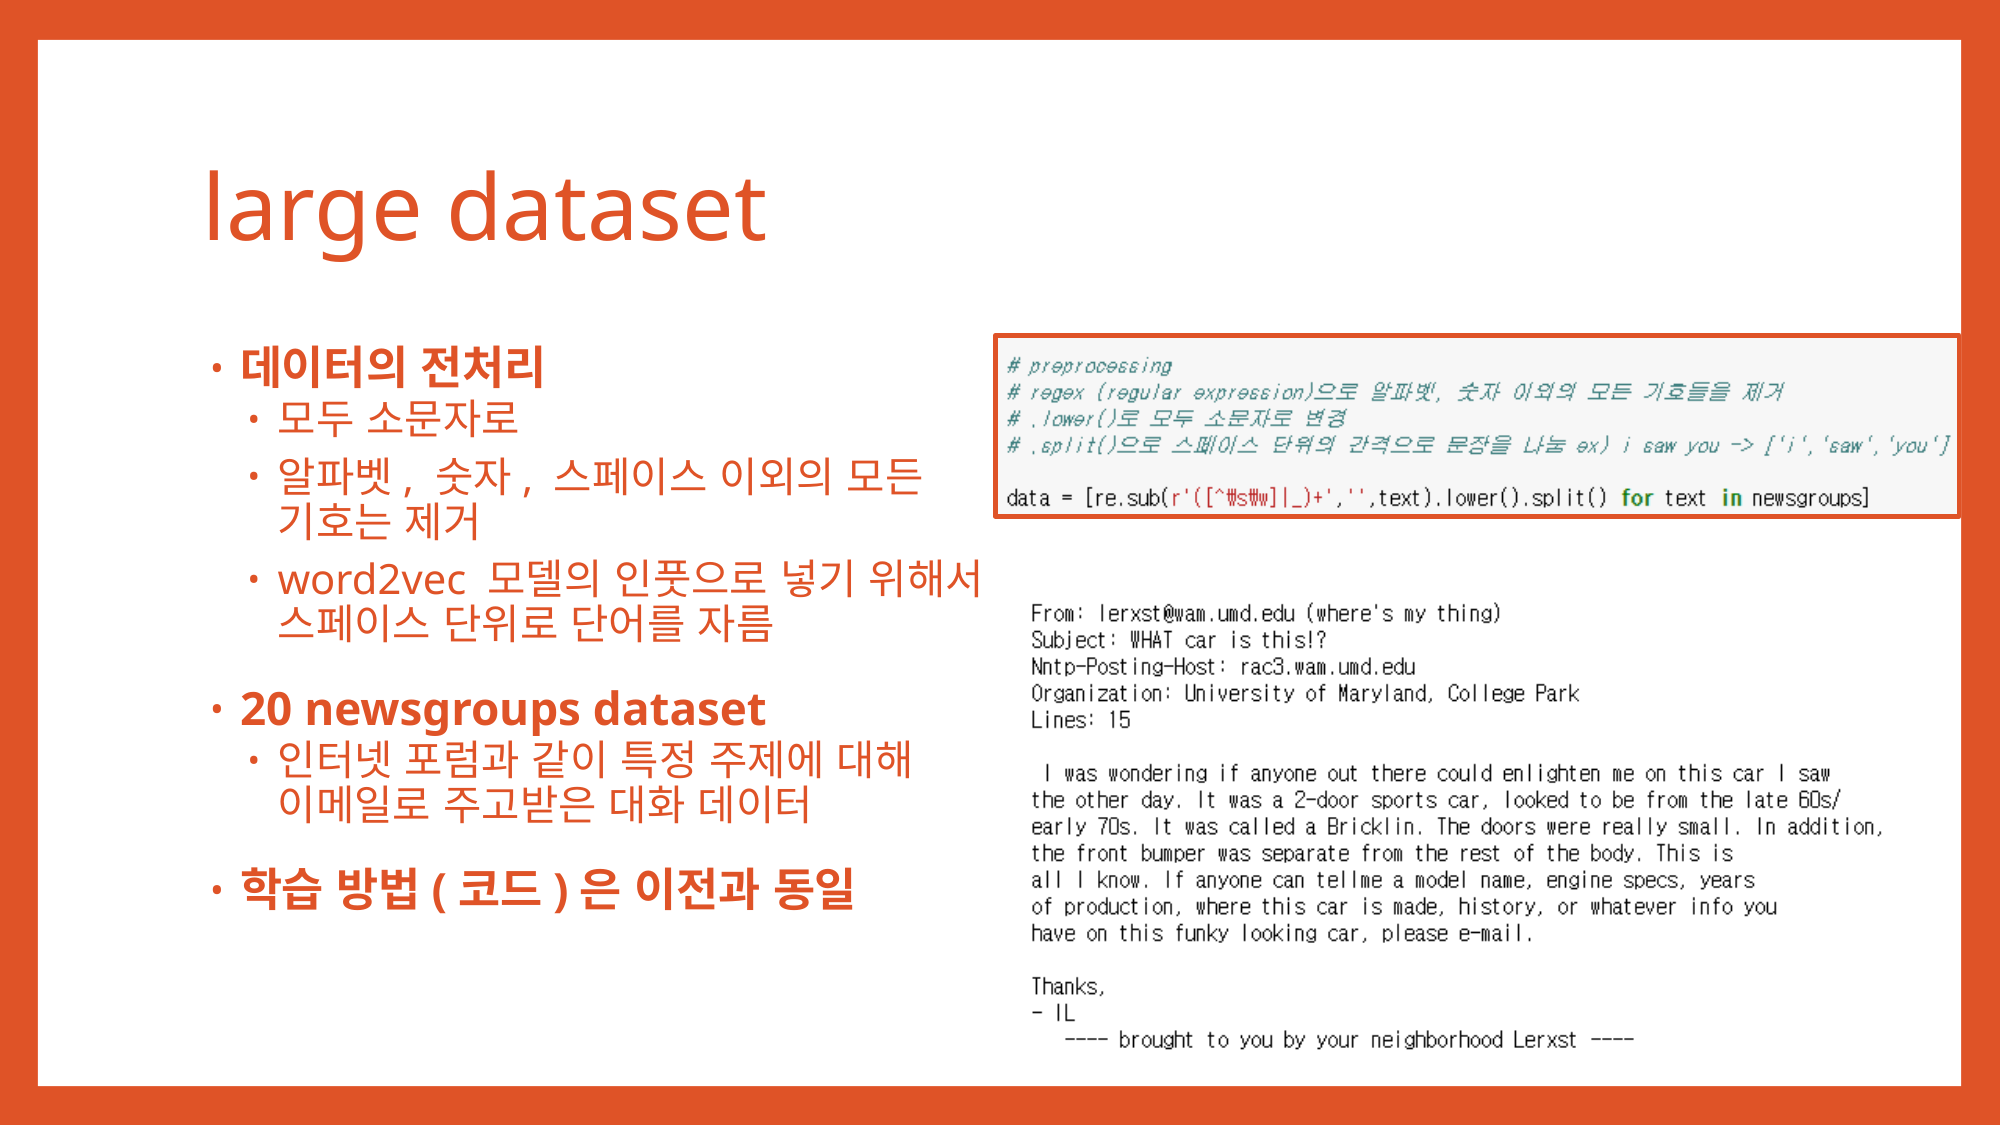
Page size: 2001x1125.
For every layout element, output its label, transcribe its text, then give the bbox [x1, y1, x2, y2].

list 데이터의 전처리 모두 소문자로 알파벳, 숫자, 스페이스 이외의 모든 기호는 제거 word2vec 모델의 인풋으로 넣기 위해서 스페이스 단위로 단어를 자름 20 newsgroups dataset 인터넷 포럼과 같이 특정 주제에 대해 이메일로 주고받은 대화 데이터 학습 방법(코드)은 이전과 동일 [187, 337, 1000, 1000]
picture [1025, 595, 1900, 1084]
title large dataset [187, 99, 1808, 323]
picture [997, 337, 1958, 515]
